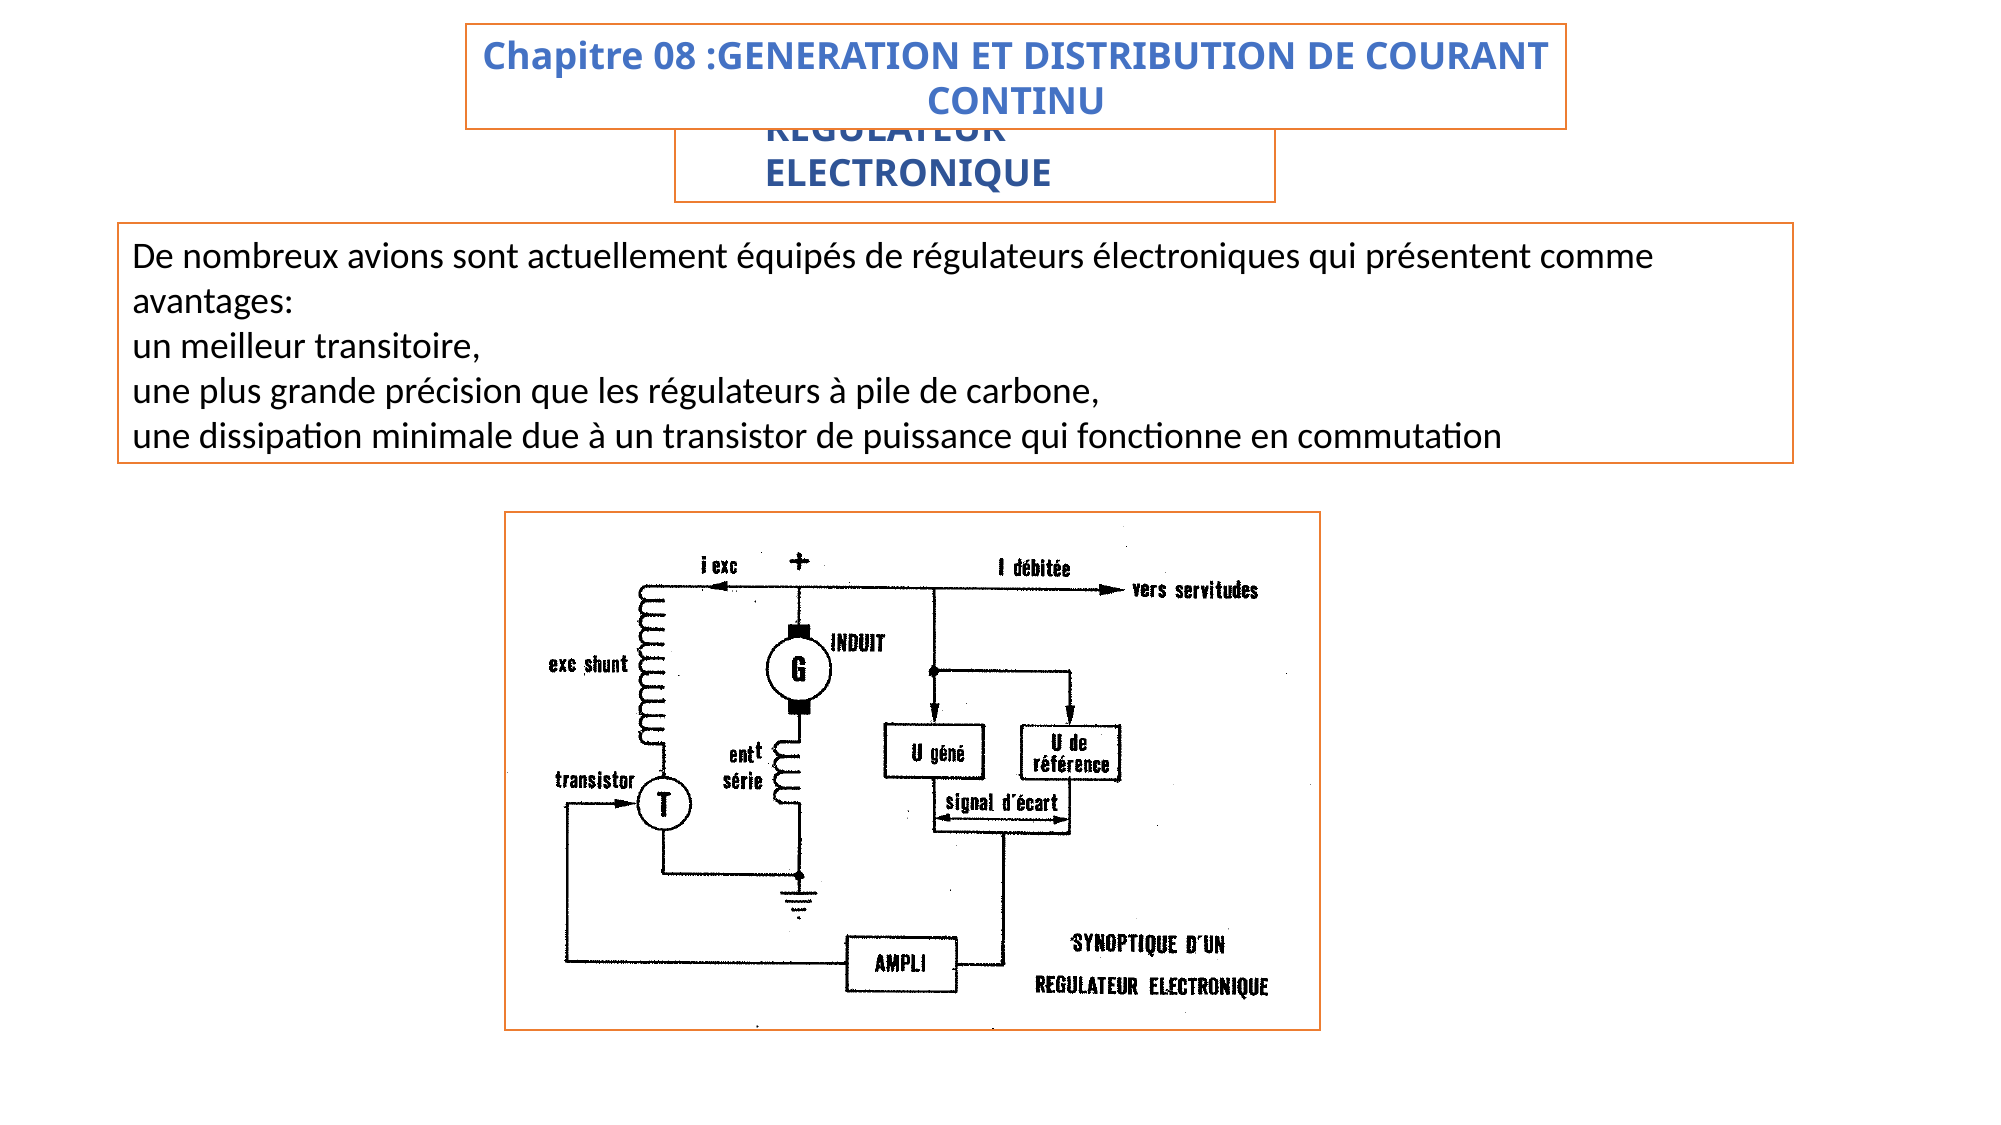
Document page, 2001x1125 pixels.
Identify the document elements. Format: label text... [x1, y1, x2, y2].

text_box Chapitre 08 :GENERATION ET DISTRIBUTION DE COURANT CONTINU [465, 23, 1567, 130]
text_box De nombreux avions sont actuellement équipés de régulateurs électroniques qui présentent comme avantages: un meilleur transitoire, une plus grande précision que les régulateurs à pile de carbone, une dissipation minimale due à un transistor de puissance qui fonctionne en commutation [117, 222, 1794, 464]
text_box REGULATEUR ELECTRONIQUE [674, 130, 1276, 203]
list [505, 513, 1320, 1029]
